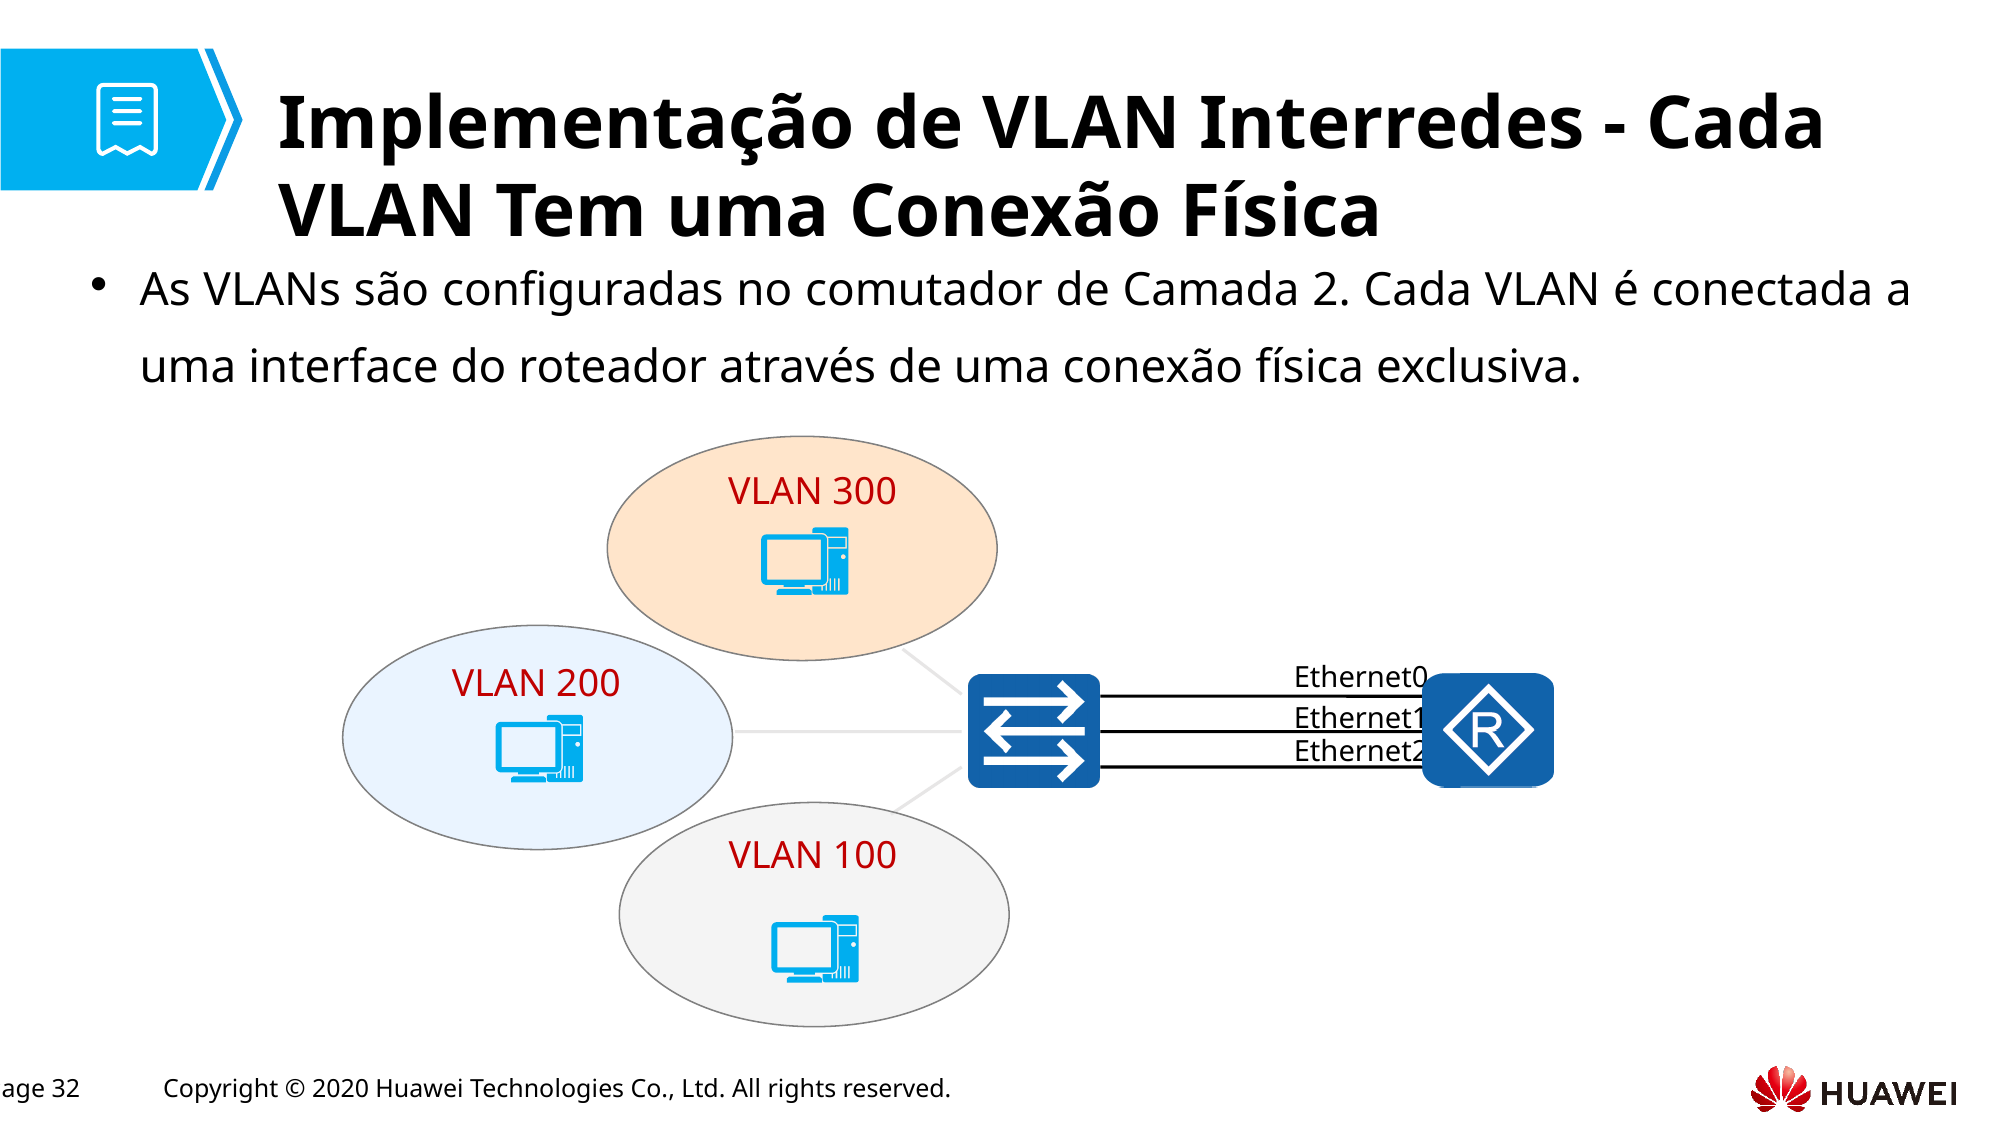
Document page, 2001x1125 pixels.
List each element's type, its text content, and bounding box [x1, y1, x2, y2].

text_box VLAN 300 [713, 459, 931, 520]
picture [769, 913, 859, 984]
picture [502, 728, 555, 766]
text_box [619, 802, 1010, 1027]
text_box [607, 436, 998, 661]
picture [778, 928, 830, 967]
picture [493, 713, 583, 783]
title Implementação de VLAN Interredes - Cada VLAN Tem uma Conexão Física [261, 67, 1875, 173]
picture [768, 540, 820, 579]
text_box Ethernet2 [1279, 768, 1422, 776]
picture [1751, 1066, 1956, 1112]
picture [759, 525, 849, 596]
text_box Ethernet1 [1279, 691, 1422, 742]
picture [968, 674, 1100, 788]
text_box Ethernet2 [1279, 742, 1422, 767]
text_box VLAN 200 [437, 651, 660, 711]
text_box VLAN 100 [713, 823, 934, 884]
picture [1422, 673, 1554, 788]
text_box Ethernet0 [1279, 650, 1444, 691]
list As VLANs são configuradas no comutador de Camada 2. Cada VLAN é conectada a uma interface do roteador através de uma conexão física exclusiva. [76, 230, 1927, 999]
text_box [342, 625, 733, 850]
